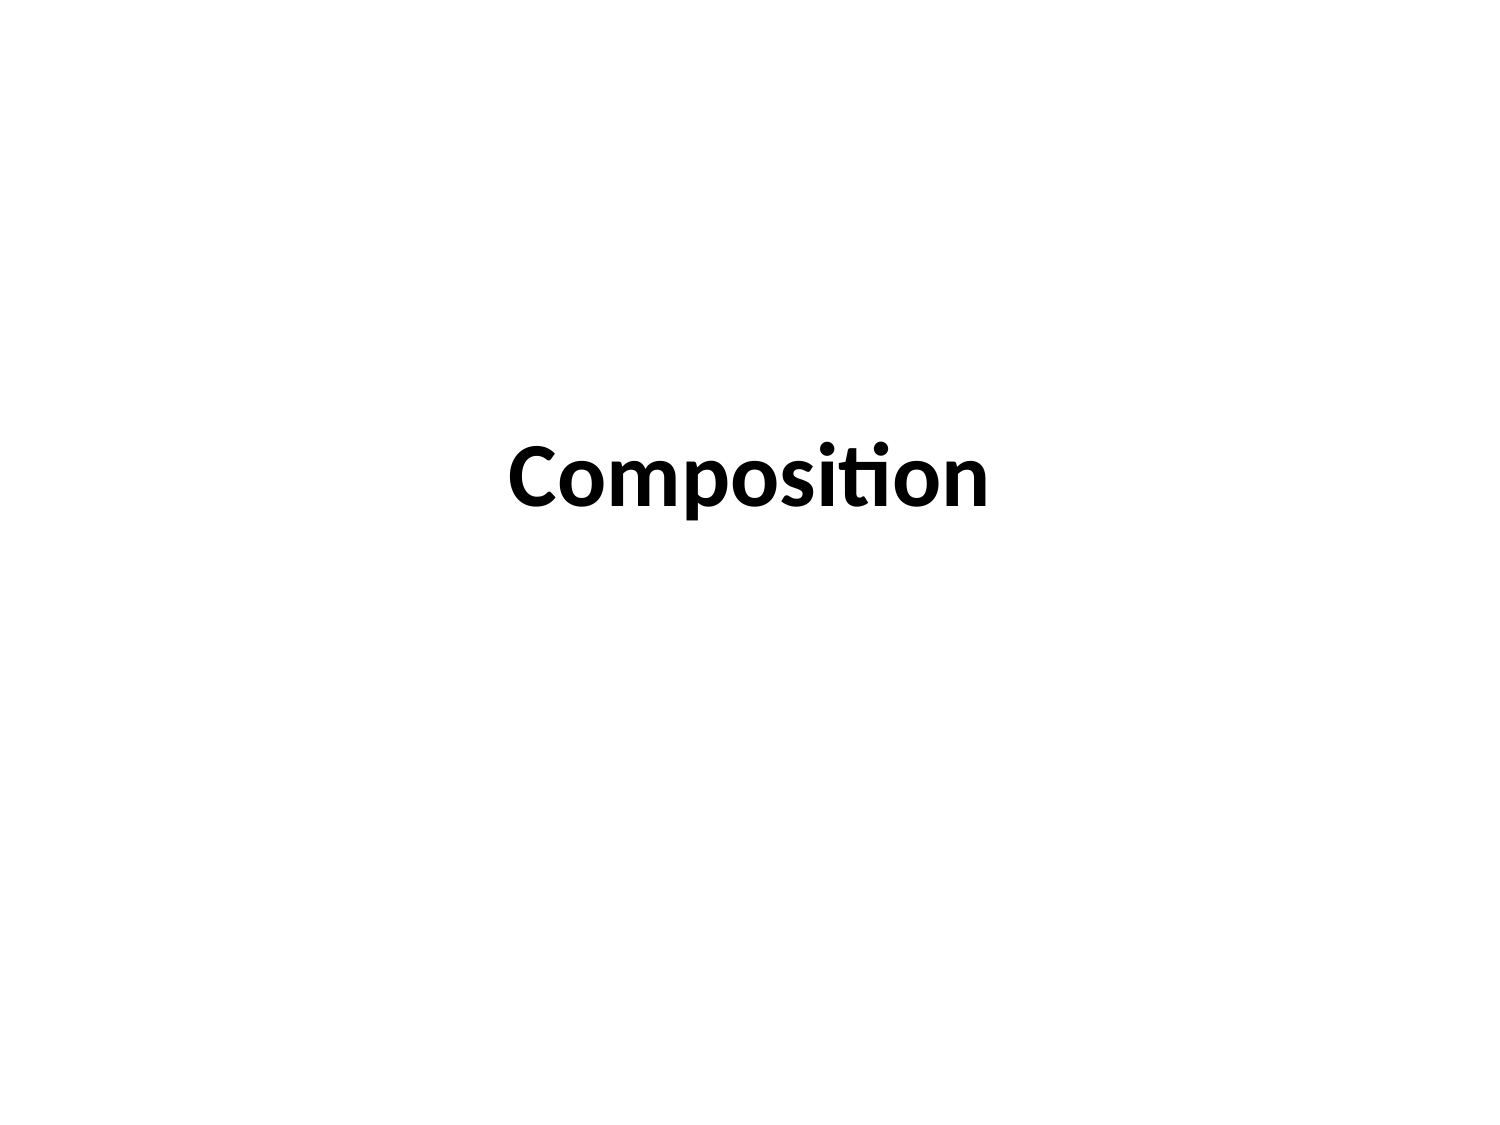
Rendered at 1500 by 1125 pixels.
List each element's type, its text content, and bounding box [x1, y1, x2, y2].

title Composition [112, 349, 1388, 591]
